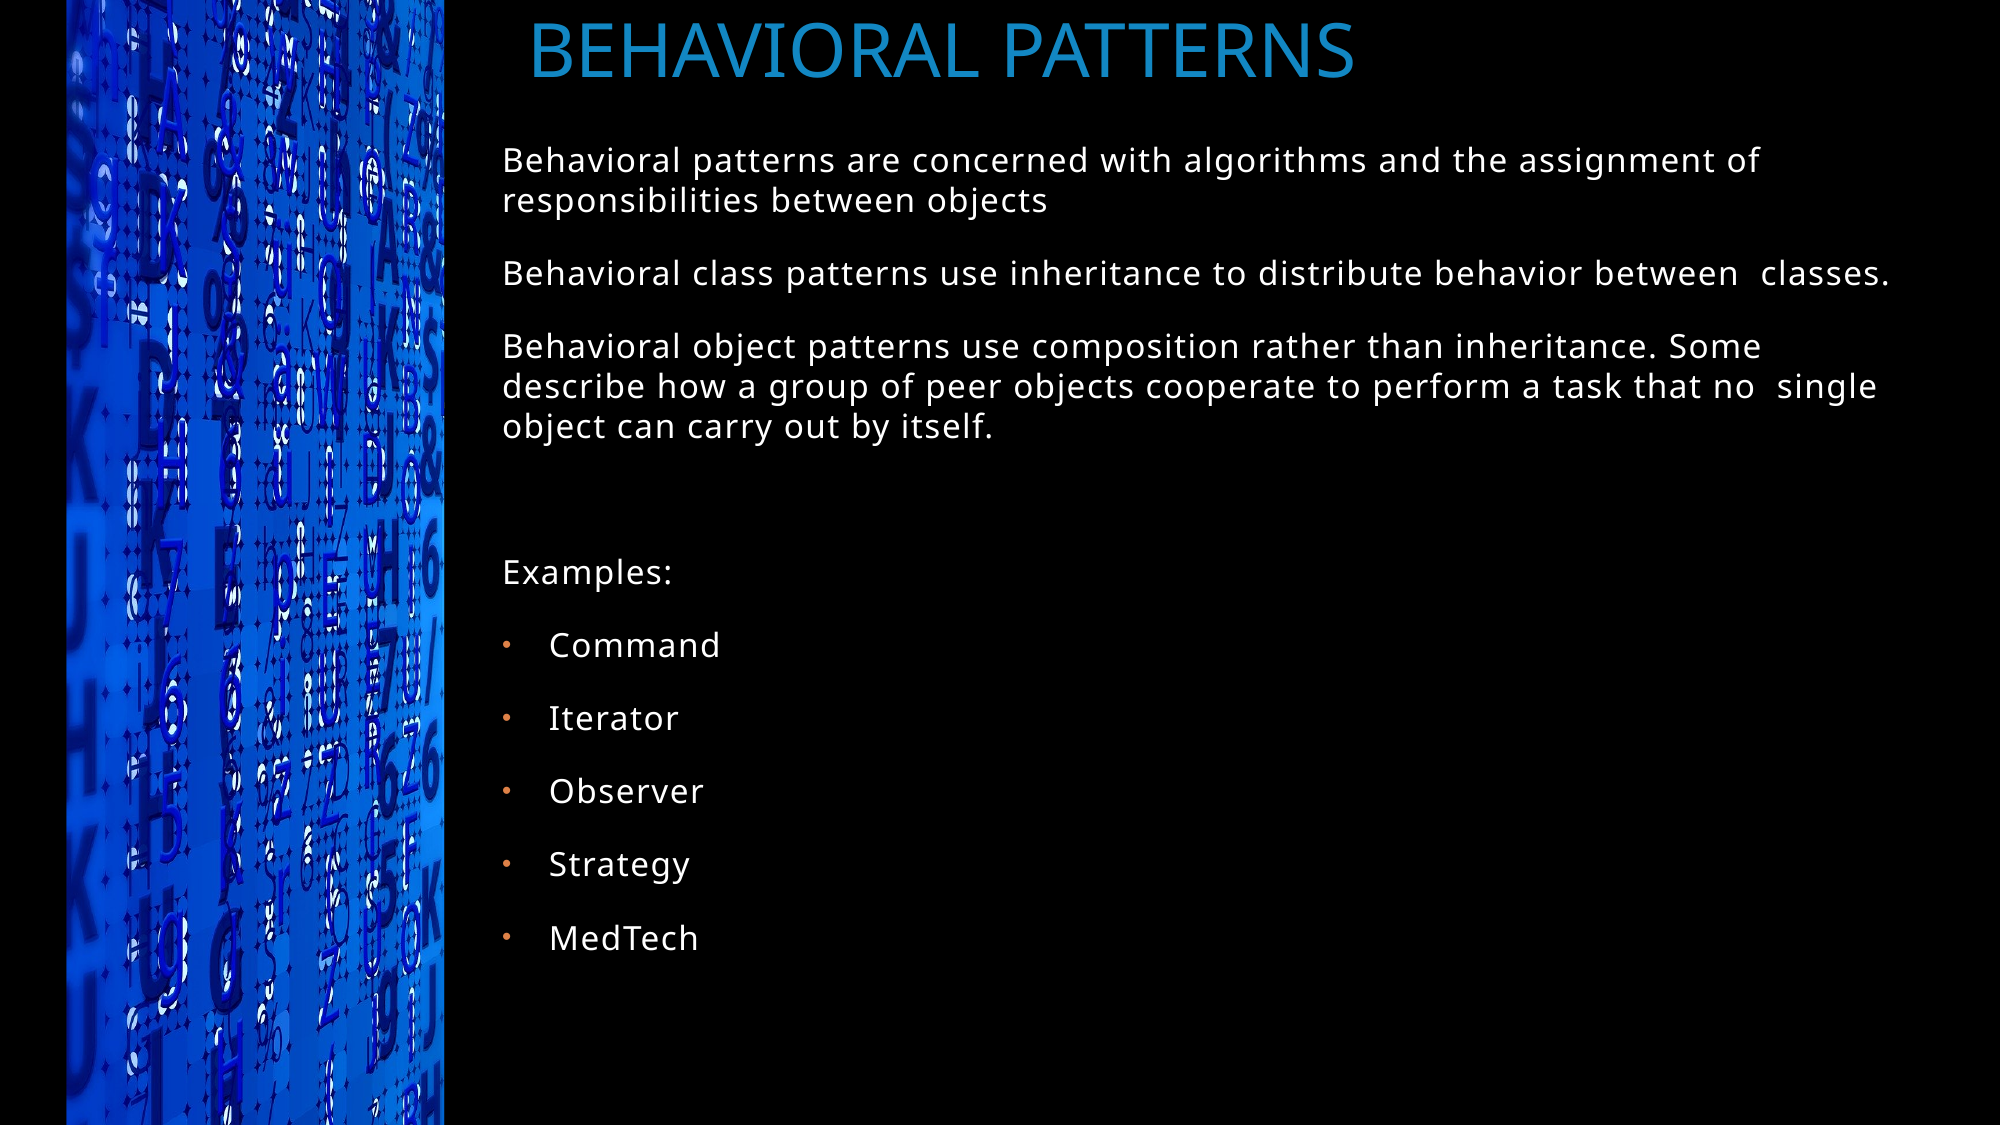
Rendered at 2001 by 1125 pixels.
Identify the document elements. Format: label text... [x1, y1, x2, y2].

text_box BEHAVIORAL PATTERNS [525, 0, 2000, 93]
picture [66, 0, 445, 1125]
text_box Behavioral patterns are concerned with algorithms and the assignment of responsibilities between objects Behavioral class patterns use inheritance to distribute behavior between classes. Behavioral object patterns use composition rather than inheritance. Some describe how a group of peer objects cooperate to perform a task that no single object can carry out by itself. Examples: Command Iterator Observer Strategy MedTech [500, 137, 1905, 957]
